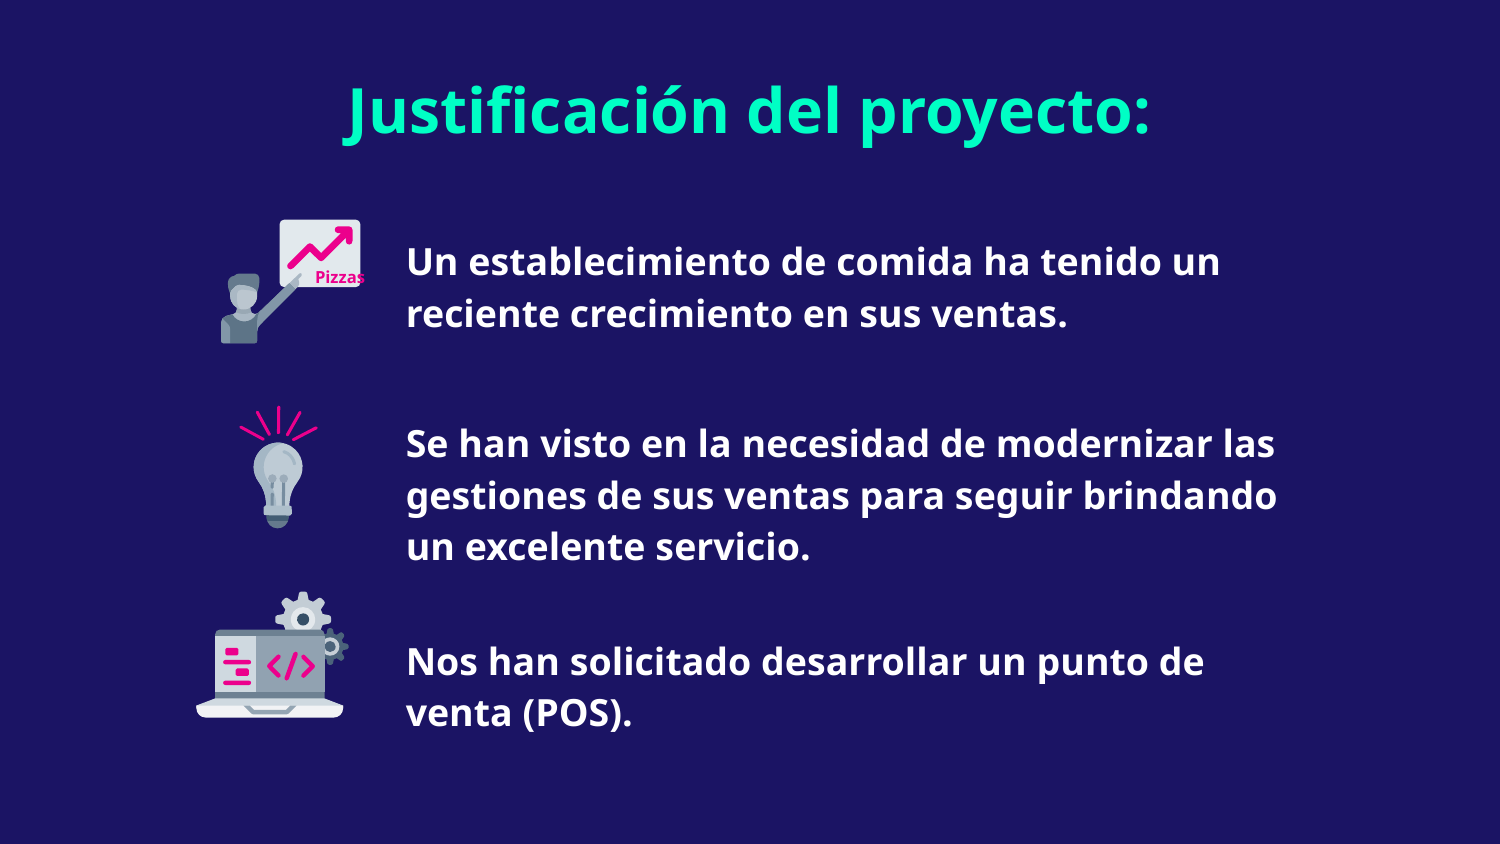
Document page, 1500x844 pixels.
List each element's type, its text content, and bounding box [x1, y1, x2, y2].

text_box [196, 591, 1295, 718]
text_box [220, 216, 1321, 344]
title Justificación del proyecto: [0, 56, 1500, 166]
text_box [226, 397, 1342, 529]
